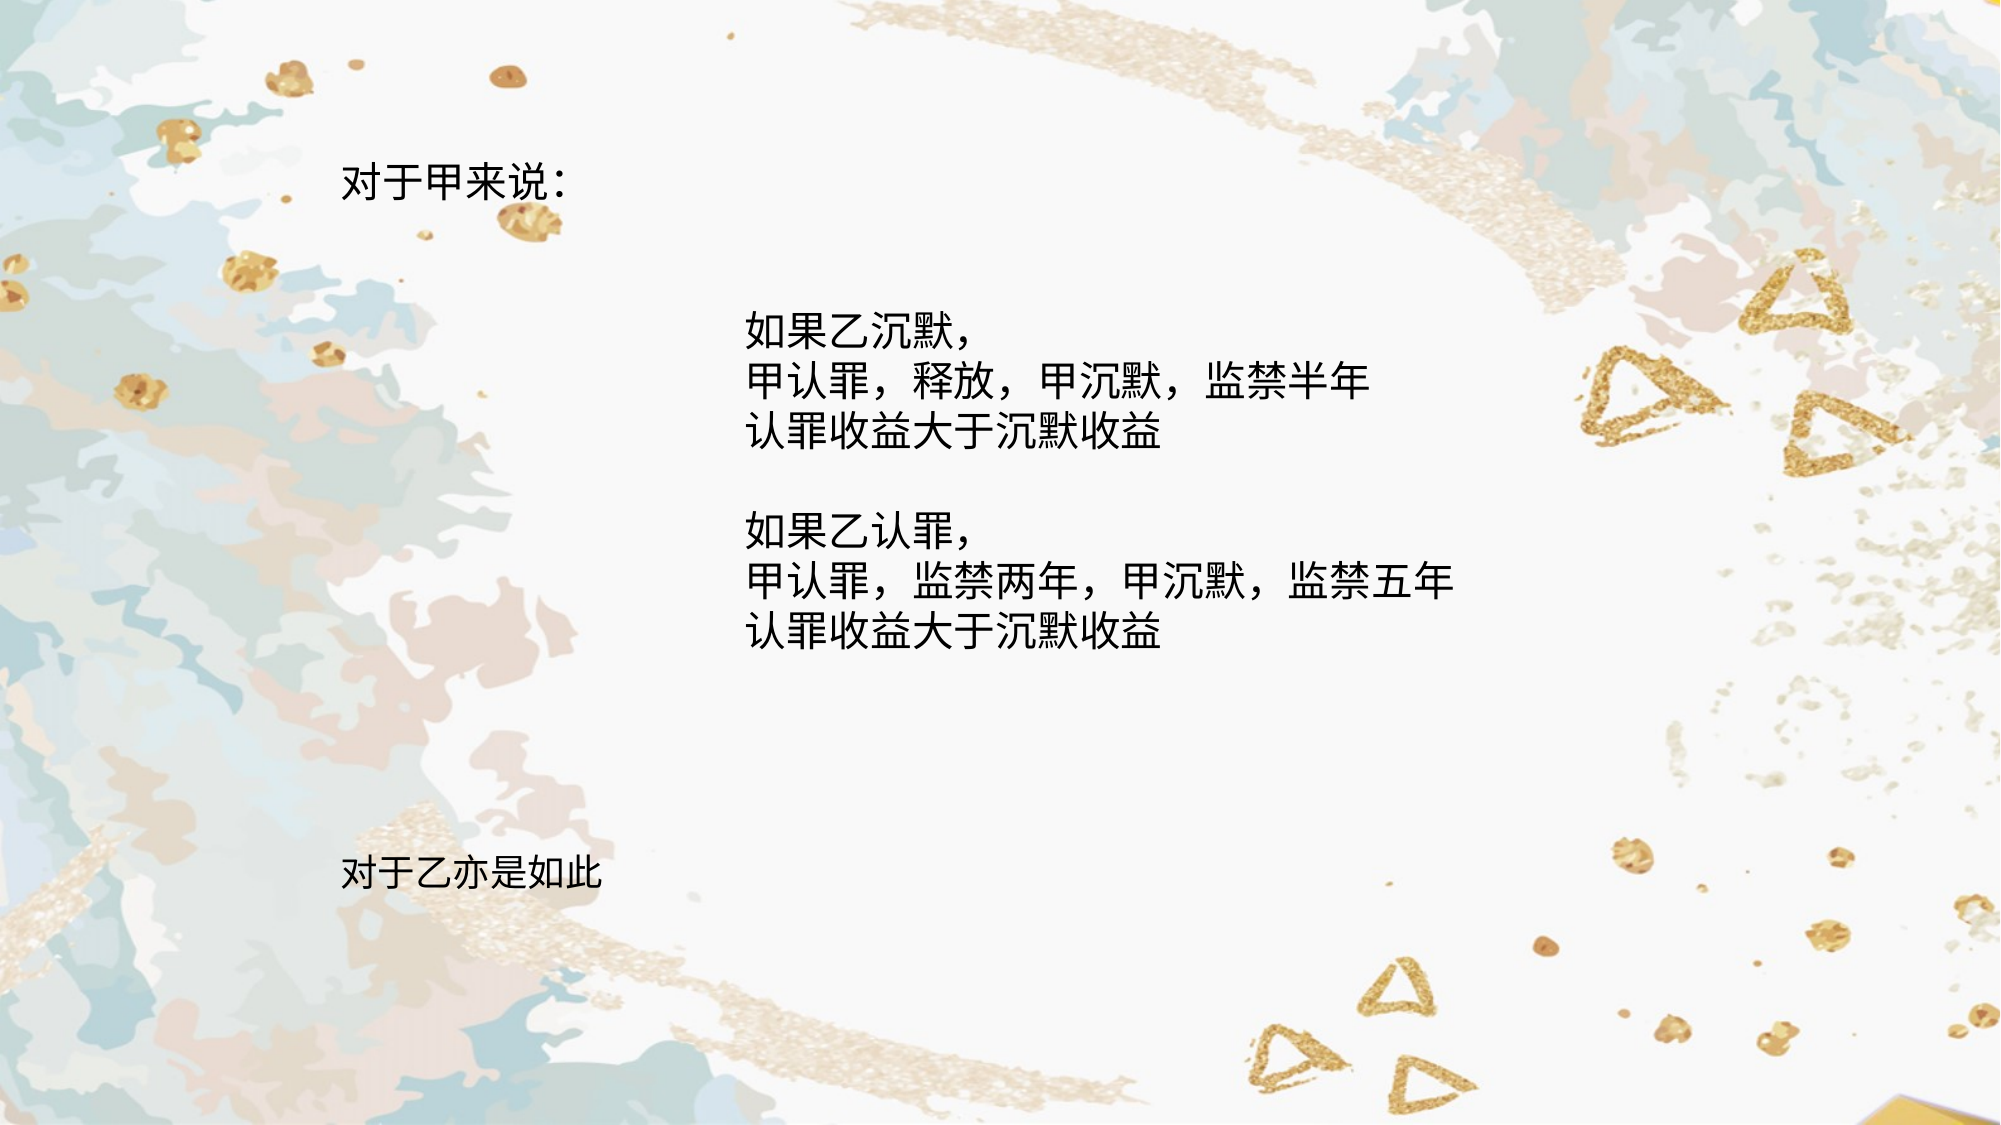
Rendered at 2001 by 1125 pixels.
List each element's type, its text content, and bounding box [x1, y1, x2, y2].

picture [0, 0, 2001, 1125]
text_box 如果乙沉默， 甲认罪，释放，甲沉默，监禁半年 认罪收益大于沉默收益 如果乙认罪， 甲认罪，监禁两年，甲沉默，监禁五年 认罪收益大于沉默收益 [730, 297, 1578, 663]
text_box 对于乙亦是如此 [325, 841, 618, 902]
text_box 对于甲来说： [325, 148, 606, 214]
